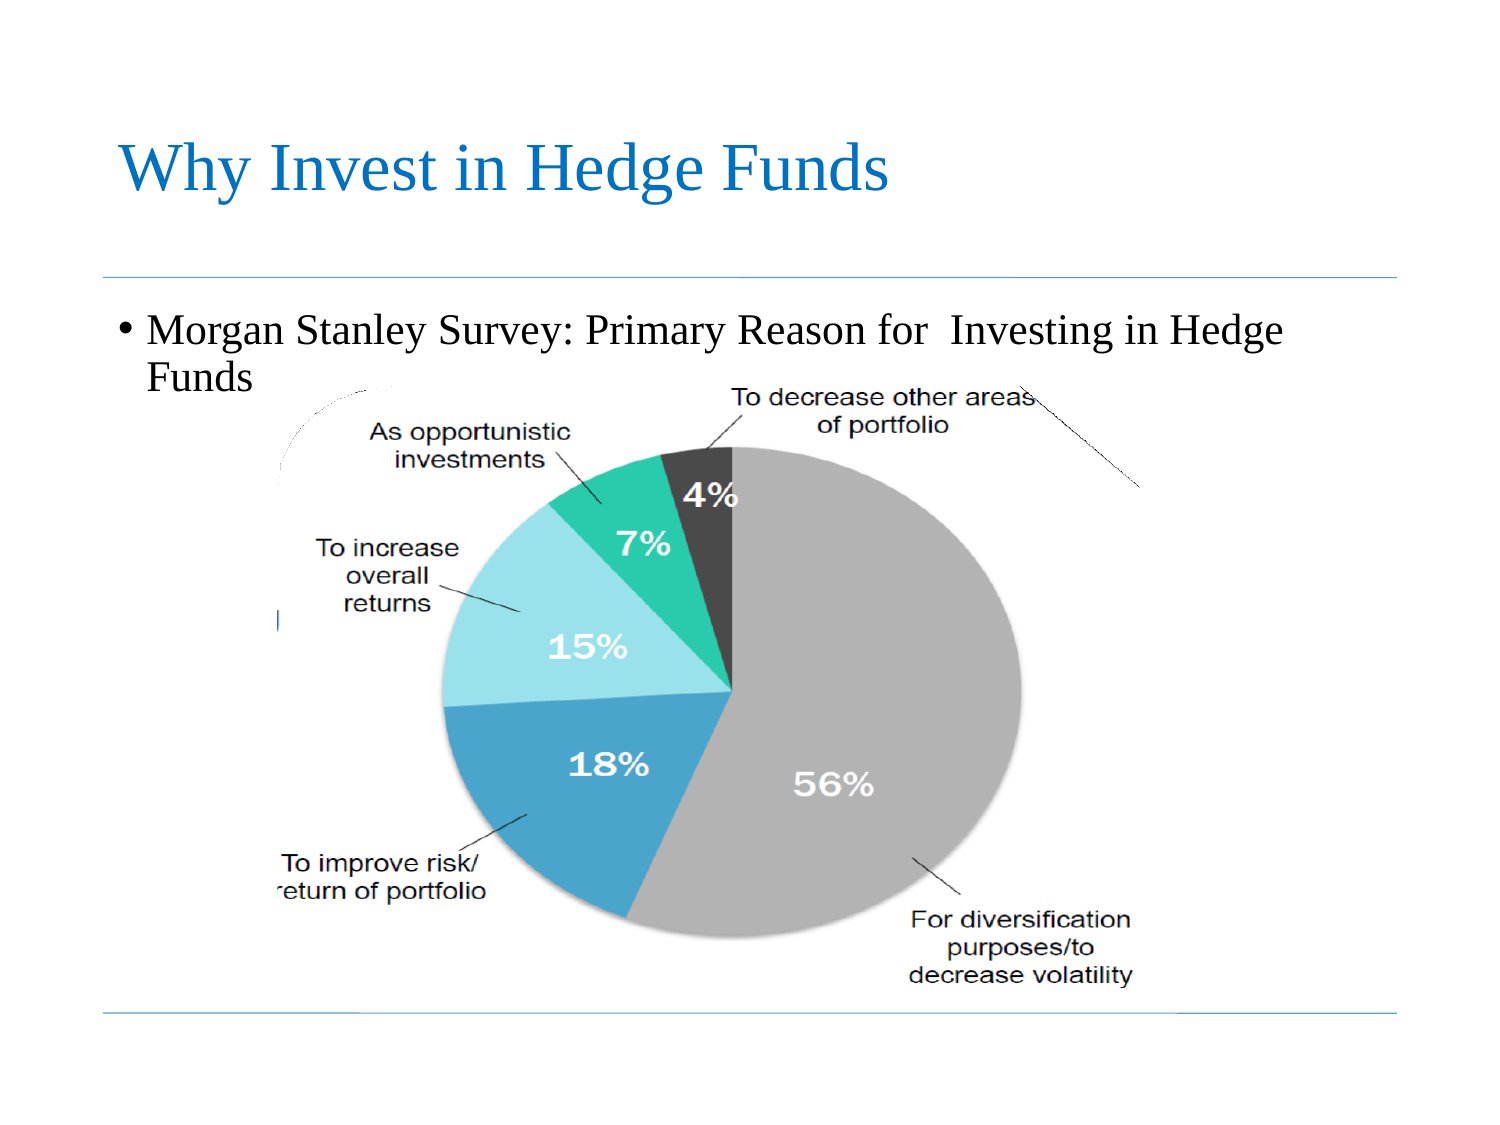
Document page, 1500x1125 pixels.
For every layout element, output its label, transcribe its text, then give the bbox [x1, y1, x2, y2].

title Why Invest in Hedge Funds [103, 59, 1397, 278]
list Morgan Stanley Survey: Primary Reason for Investing in Hedge Funds [103, 298, 1397, 1013]
text_box [277, 385, 1140, 988]
